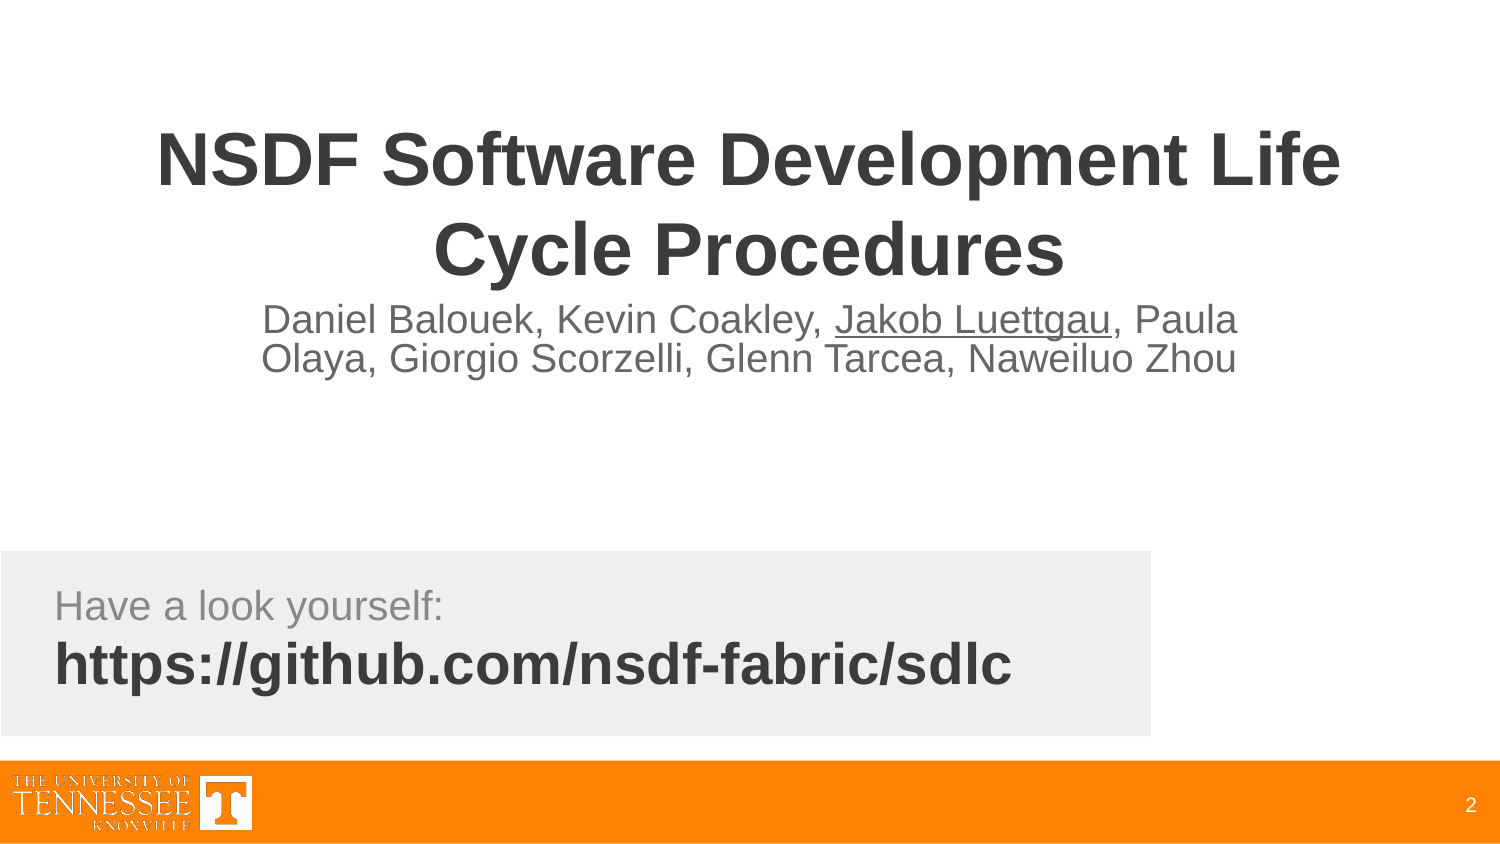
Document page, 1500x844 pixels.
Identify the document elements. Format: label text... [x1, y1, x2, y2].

picture [12, 775, 252, 830]
slide_number ‹#› [1141, 782, 1492, 827]
subtitle Daniel Balouek, Kevin Coakley, Jakob Luettgau, Paula Olaya, Giorgio Scorzelli, Glenn Tarcea, Naweiluo Zhou [225, 295, 1275, 446]
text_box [0, 550, 1152, 737]
title NSDF Software Development Life Cycle Procedures [75, 129, 1425, 271]
